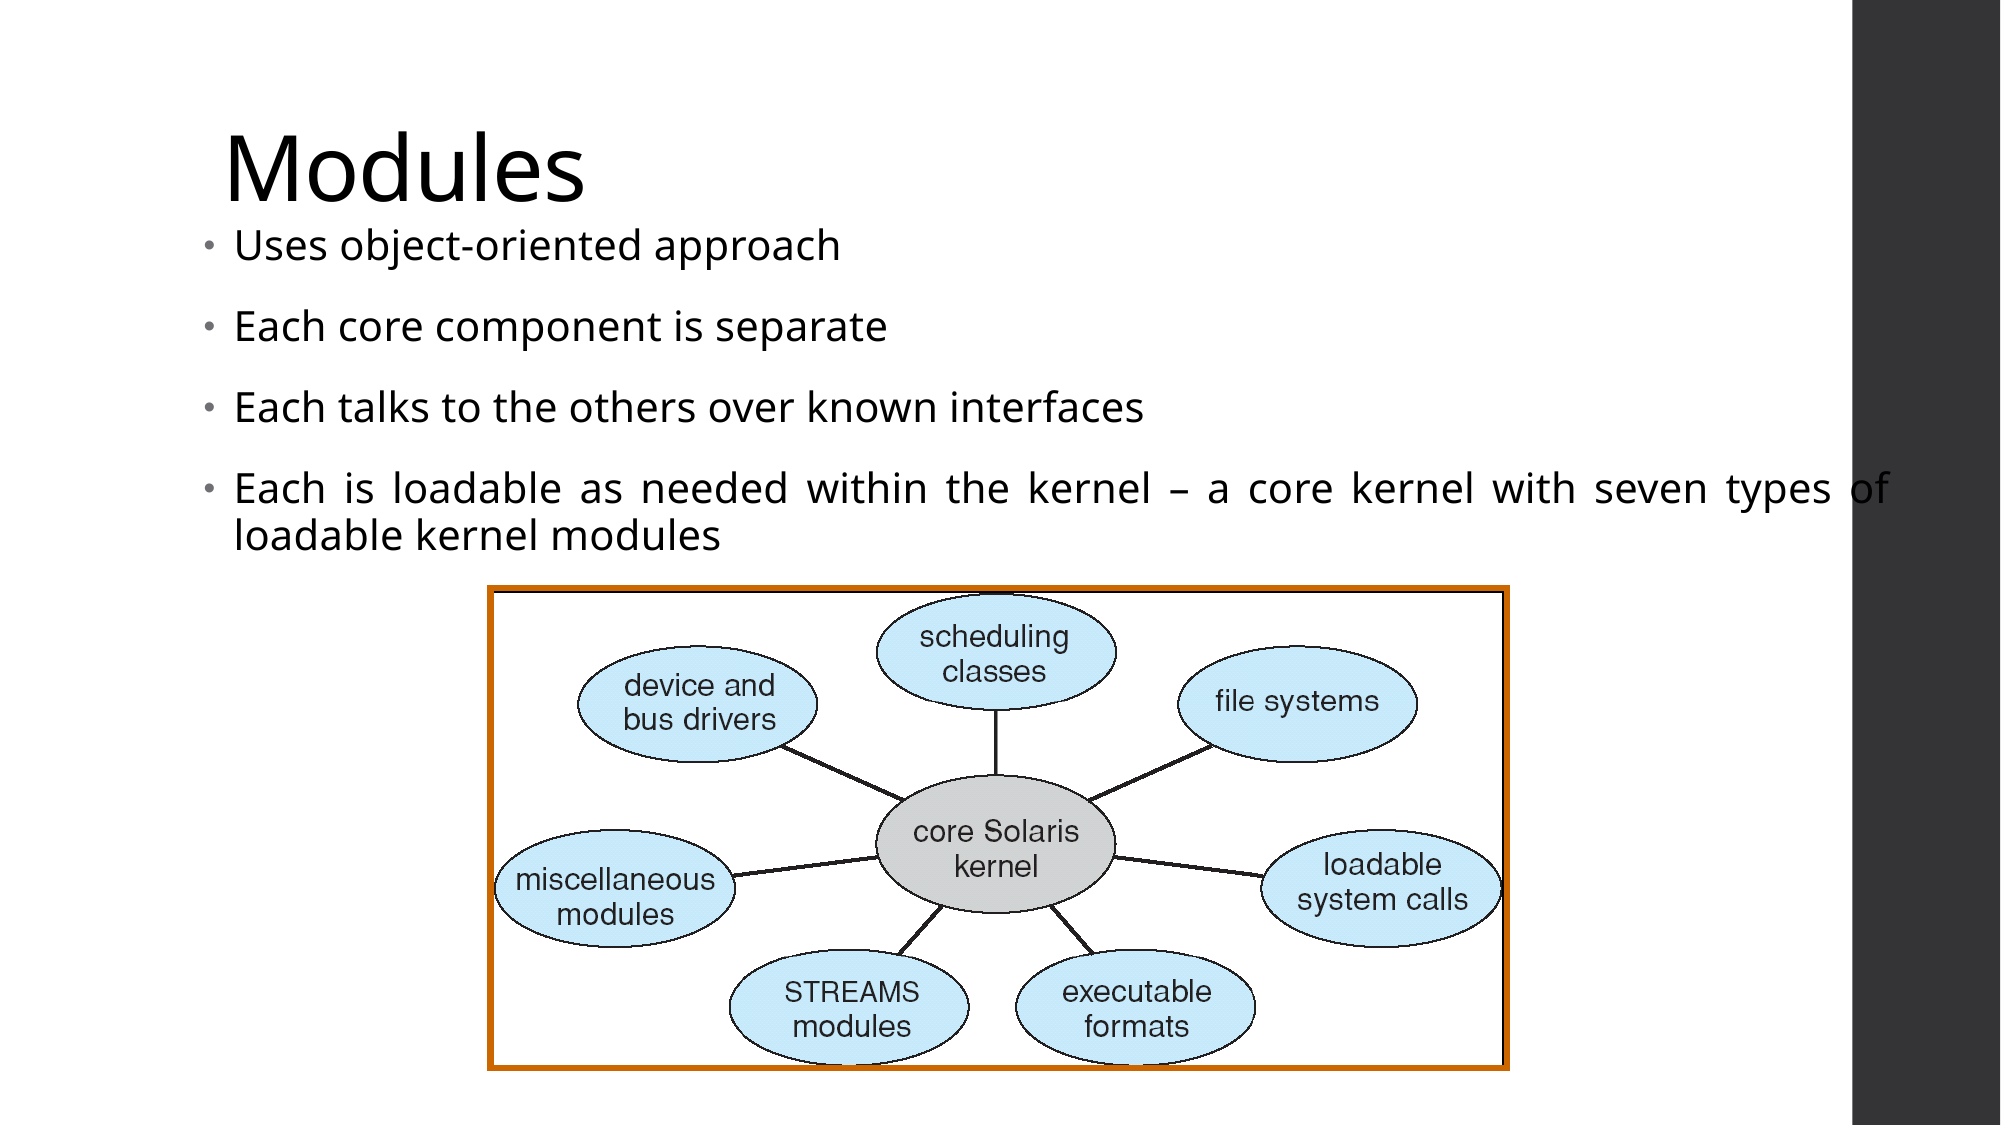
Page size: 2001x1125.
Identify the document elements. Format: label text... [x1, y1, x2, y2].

title Modules [206, 60, 1797, 215]
list Uses object-oriented approach Each core component is separate Each talks to the others over known interfaces Each is loadable as needed within the kernel – a core kernel with seven types of loadable kernel modules [188, 215, 1907, 975]
picture [493, 590, 1505, 1066]
